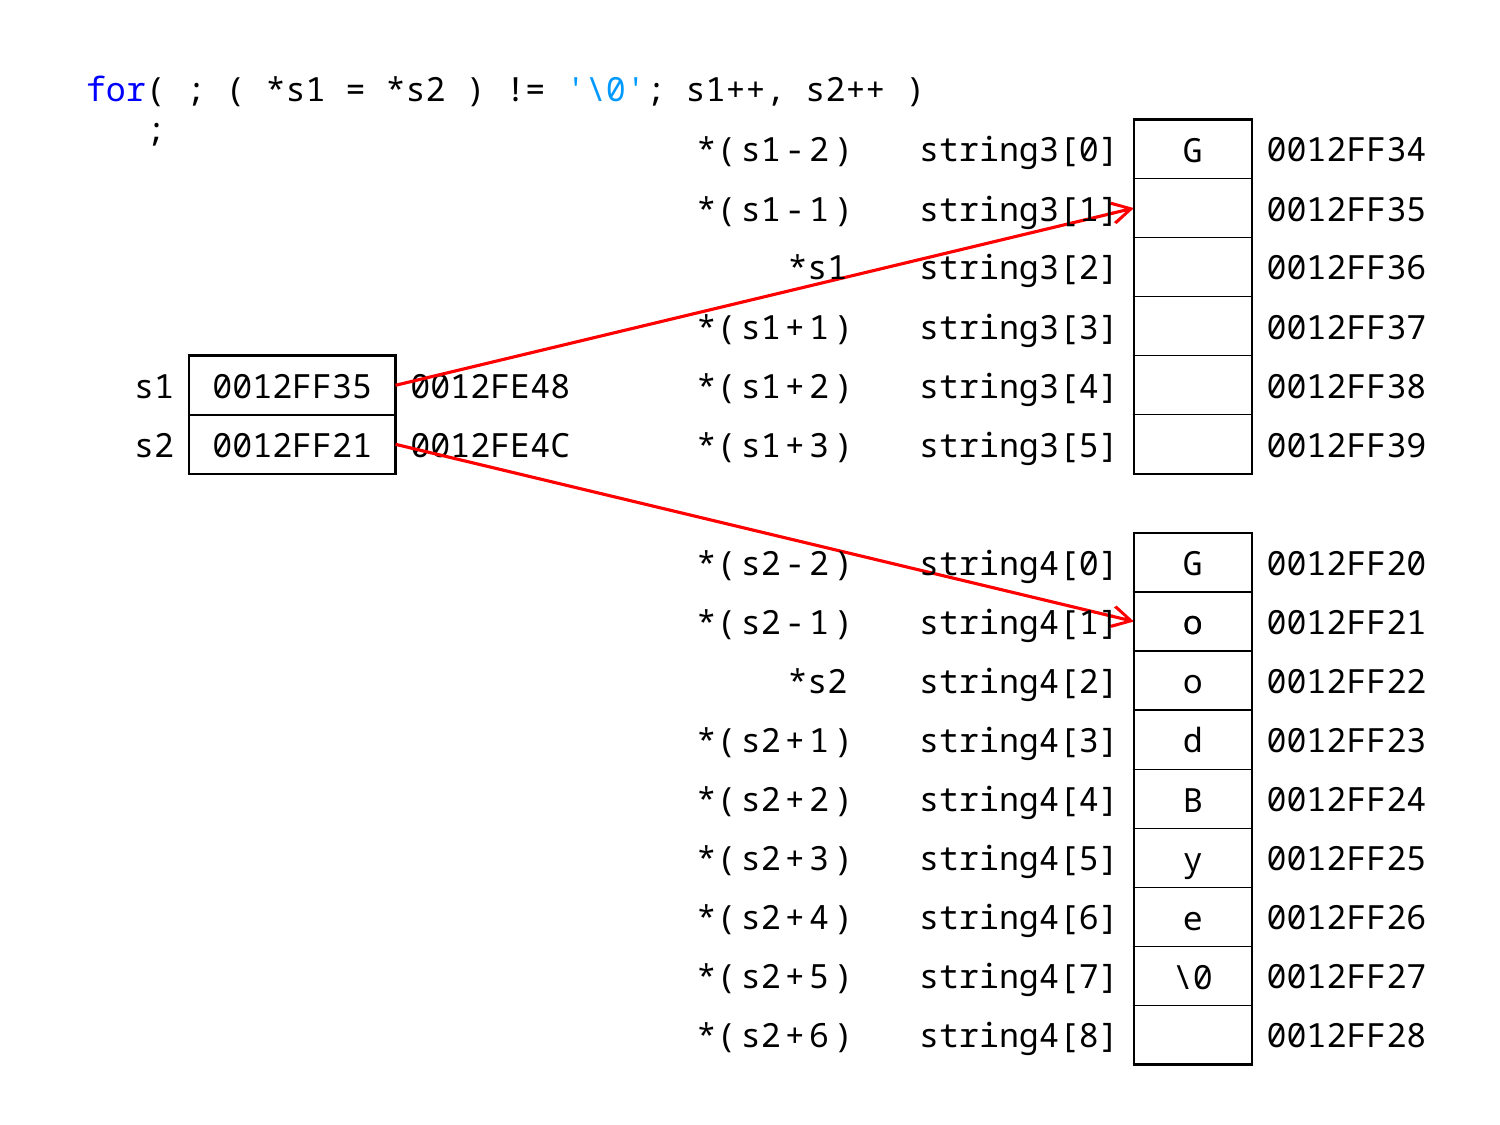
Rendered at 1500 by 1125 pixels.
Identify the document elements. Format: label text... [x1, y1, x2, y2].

table_cell *(s1+3) [661, 415, 868, 442]
table_cell 0012FF24 [1253, 769, 1459, 828]
table_cell string4[3] [868, 710, 1133, 769]
table_cell [1139, 238, 1251, 296]
table_cell 0012FF23 [1253, 710, 1459, 769]
table_cell 0012FF36 [1253, 238, 1459, 297]
table_header 0012FE48 [397, 393, 602, 415]
table_cell 0012FF25 [1253, 828, 1459, 887]
table_cell 0012FF22 [1253, 651, 1459, 710]
table_header [1139, 534, 1251, 591]
table_cell *(s2+1) [661, 710, 868, 769]
table_cell [1135, 770, 1251, 828]
table_cell *(s2+2) [661, 769, 868, 828]
table_cell 0012FF38 [1253, 356, 1459, 415]
table_header [1135, 121, 1251, 178]
table_cell [1135, 593, 1251, 650]
table_header 0012FF34 [1253, 120, 1459, 179]
table_cell [1135, 652, 1251, 709]
table_cell string4[2] [868, 651, 1133, 710]
table_cell *(s2+4) [661, 887, 868, 946]
table_cell [1135, 1006, 1251, 1063]
table_cell string3[1] [868, 179, 1133, 207]
table_cell 0012FF21 [190, 416, 394, 473]
table_cell s2 [100, 415, 188, 474]
table_cell string3[5] [868, 415, 1133, 443]
table_cell [1135, 888, 1251, 946]
table_cell [1139, 297, 1251, 355]
table_cell *(s2+3) [661, 828, 868, 887]
table_cell string4[6] [868, 887, 1133, 946]
table_header *(s1-2) [661, 120, 868, 179]
table_cell *(s1-1) [661, 179, 868, 206]
table_cell [1135, 179, 1251, 237]
table_cell string4[4] [868, 769, 1133, 828]
table_cell string4[8] [868, 1005, 1133, 1064]
list for( ; ( *s1 = *s2 ) != '\0'; s1++, s2++ ) ; [70, 60, 957, 150]
table_header s1 [100, 356, 188, 415]
table_cell [1135, 415, 1251, 473]
table_cell [1135, 947, 1251, 1005]
table_cell [1135, 356, 1251, 414]
table_cell *(s2-1) [661, 629, 868, 651]
table_cell *(s2+5) [661, 946, 868, 1005]
table_cell 0012FF37 [1253, 297, 1459, 356]
table_cell 0012FF26 [1253, 887, 1459, 946]
table_header string3[0] [868, 120, 1133, 179]
table_cell 0012FF28 [1253, 1005, 1459, 1064]
table_cell 0012FF39 [1253, 415, 1459, 474]
table_cell 0012FF21 [1253, 592, 1459, 651]
table_header 0012FF20 [1253, 533, 1459, 592]
table_cell *(s2+6) [661, 1005, 868, 1064]
table_header 0012FF35 [190, 357, 394, 414]
table_cell 0012FE4C [397, 415, 602, 443]
table_cell [1135, 711, 1251, 769]
table_cell 0012FF27 [1253, 946, 1459, 1005]
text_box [395, 207, 1135, 386]
table_cell string3[4] [868, 393, 1133, 415]
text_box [395, 444, 1135, 622]
table_cell *s2 [661, 651, 868, 710]
table_cell 0012FF35 [1253, 179, 1459, 238]
table_cell string4[1] [868, 629, 1133, 651]
table_cell string4[5] [868, 828, 1133, 887]
table_cell string4[7] [868, 946, 1133, 1005]
table_cell *(s1+2) [661, 393, 868, 415]
table_cell [1135, 829, 1251, 887]
